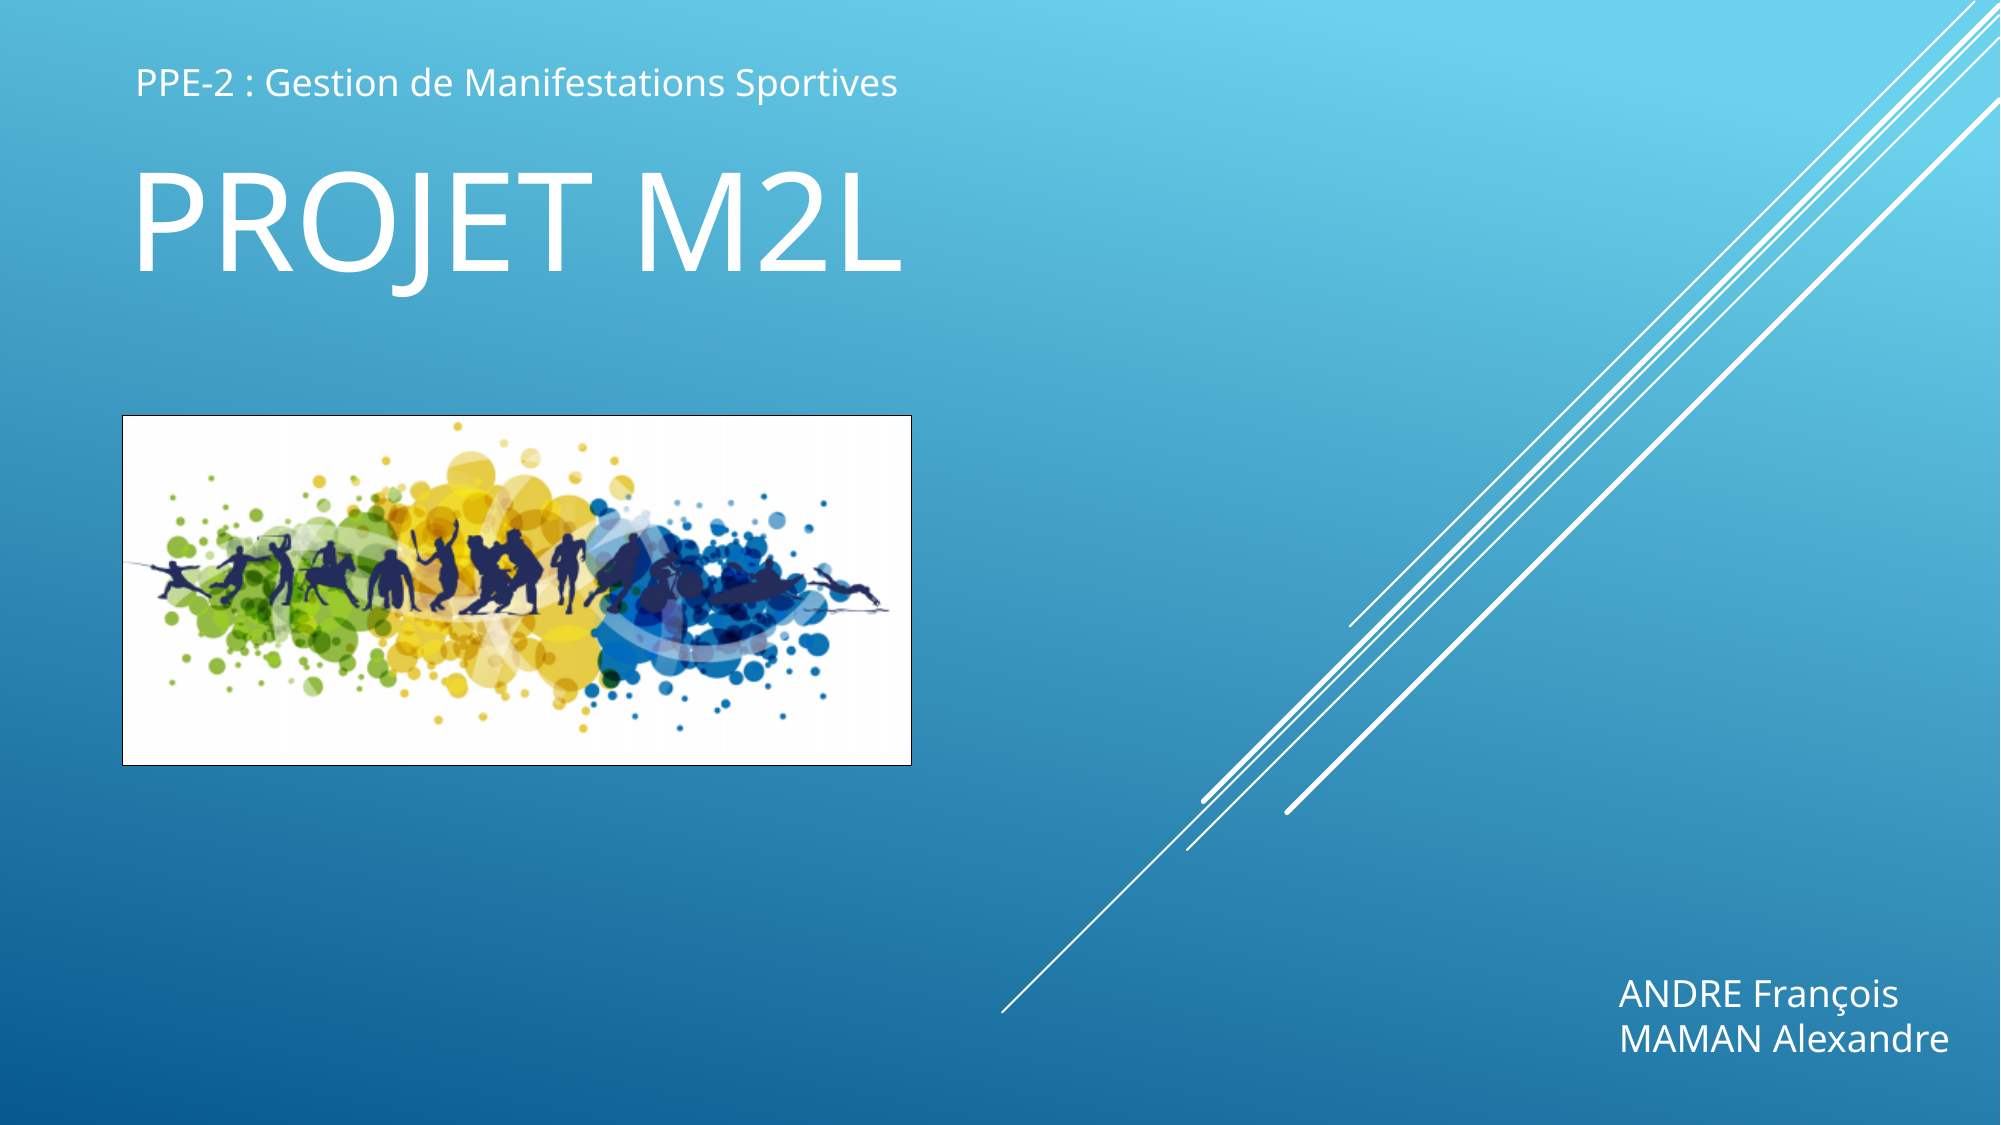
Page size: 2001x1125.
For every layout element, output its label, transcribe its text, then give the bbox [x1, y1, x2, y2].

picture [122, 415, 912, 767]
text_box PPE-2 : Gestion de Manifestations Sportives [120, 51, 914, 112]
text_box ANDRE François MAMAN Alexandre [1604, 962, 2000, 1067]
title Projet M2L [112, 146, 1425, 307]
